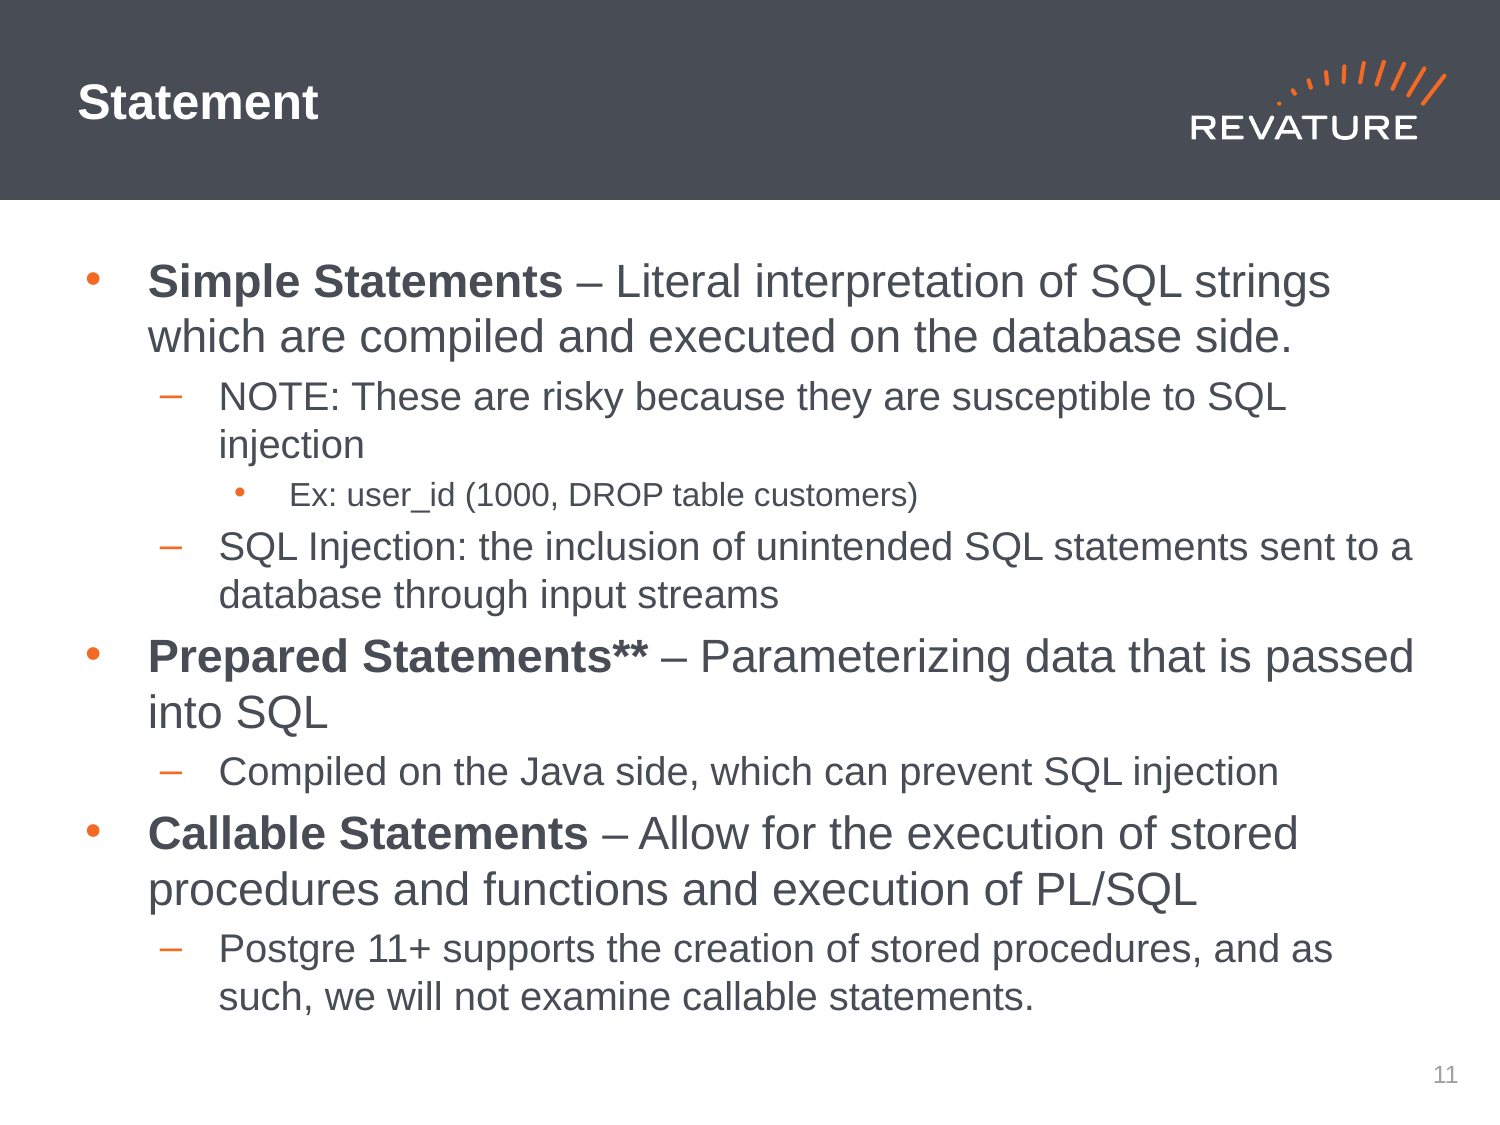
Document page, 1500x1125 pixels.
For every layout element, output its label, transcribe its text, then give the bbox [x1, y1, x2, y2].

slide_number 10 [1332, 1043, 1474, 1104]
list Simple Statements – Literal interpretation of SQL strings which are compiled and executed on the database side. NOTE: These are risky because they are susceptible to SQL injection Ex: user_id (1000, DROP table customers) SQL Injection: the inclusion of unintended SQL statements sent to a database through input streams Prepared Statements** – Parameterizing data that is passed into SQL Compiled on the Java side, which can prevent SQL injection Callable Statements – Allow for the execution of stored procedures and functions and execution of PL/SQL Postgre 11+ supports the creation of stored procedures, and as such, we will not examine callable statements. [62, 243, 1438, 1044]
title Statement [62, 0, 1084, 200]
